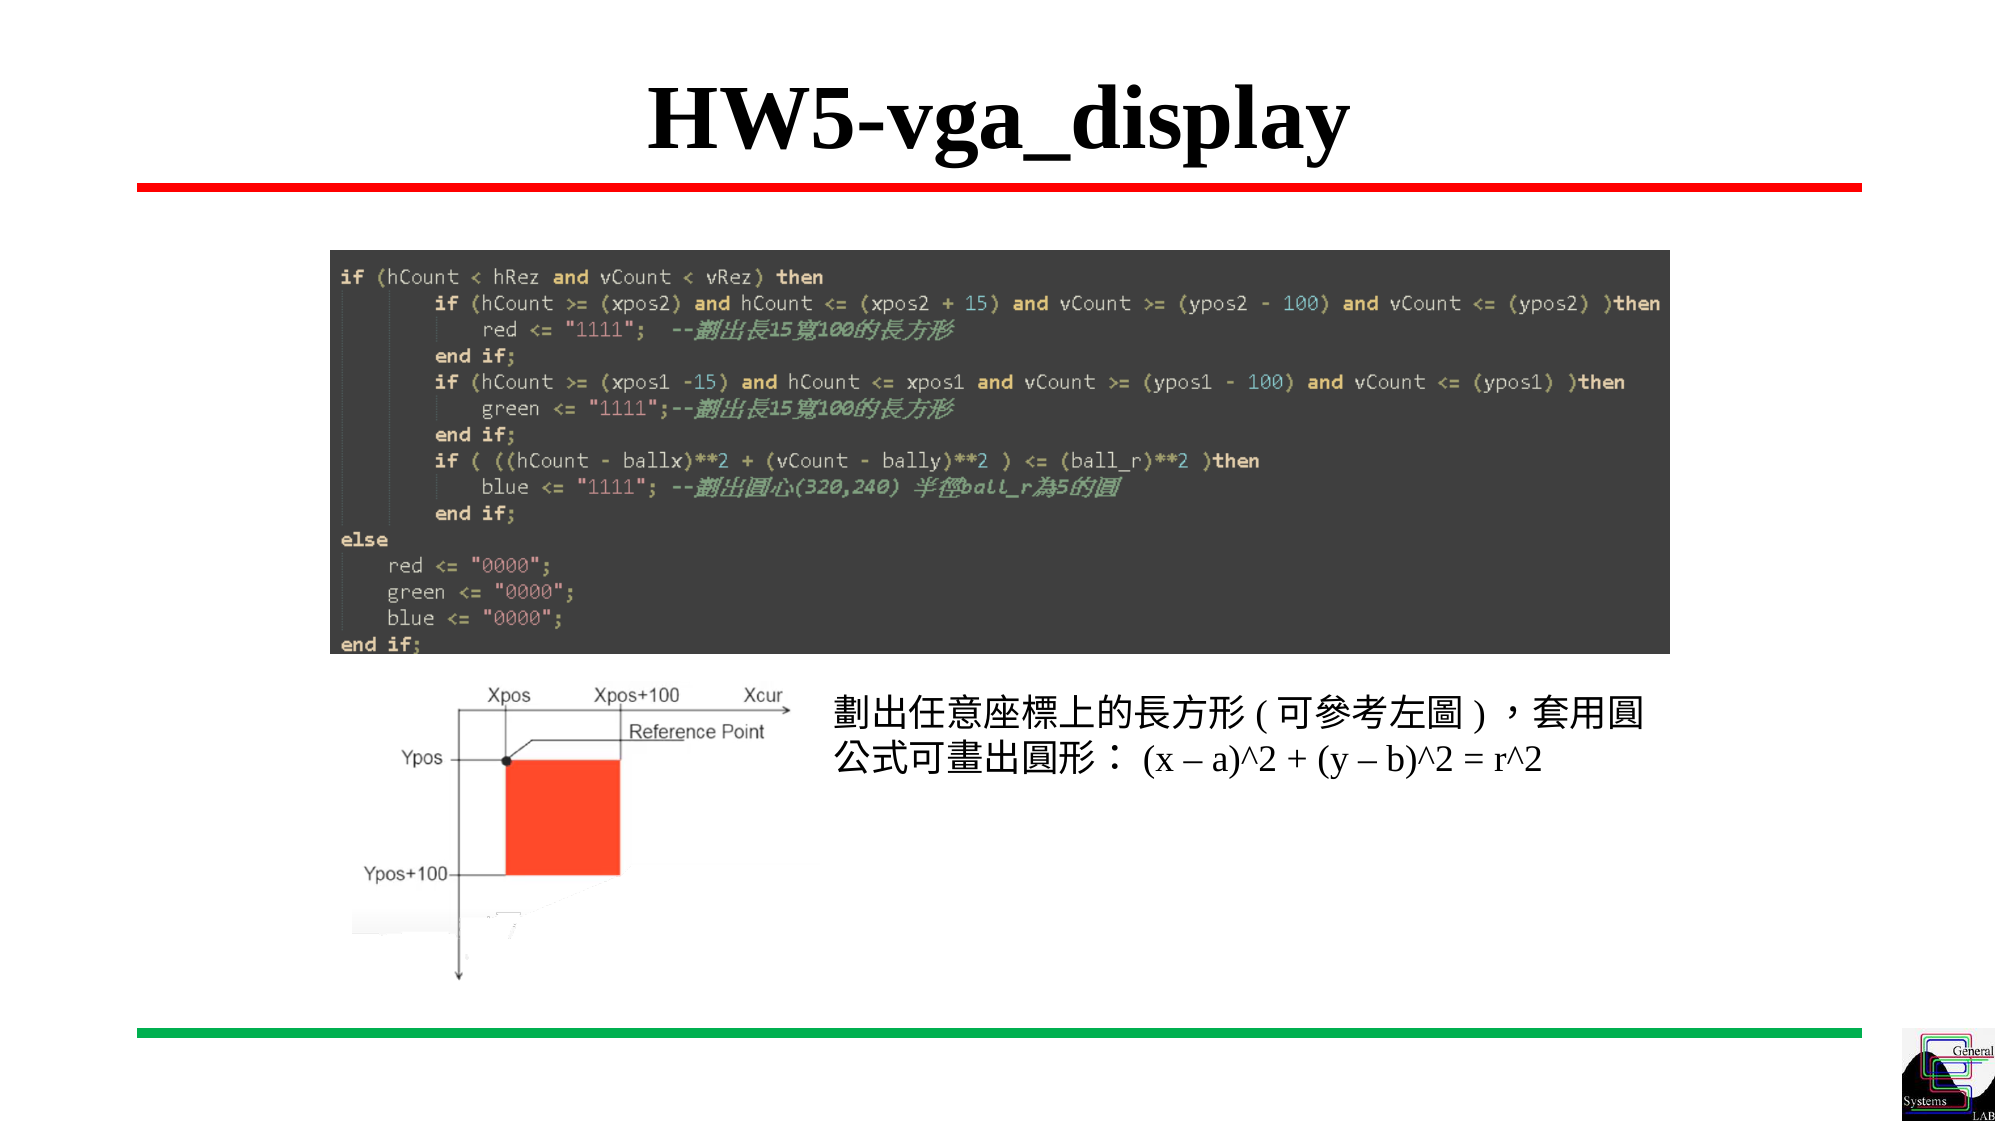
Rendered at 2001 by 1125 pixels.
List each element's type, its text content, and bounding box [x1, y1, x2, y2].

title HW5-vga_display [137, 59, 1863, 178]
picture [330, 250, 1670, 654]
text_box 劃出任意座標上的長方形(可參考左圖)，套用圓公式可畫出圓形：(x – a)^2 + (y – b)^2 = r^2 [820, 681, 1670, 787]
picture [352, 681, 820, 982]
picture [1902, 1028, 1995, 1121]
